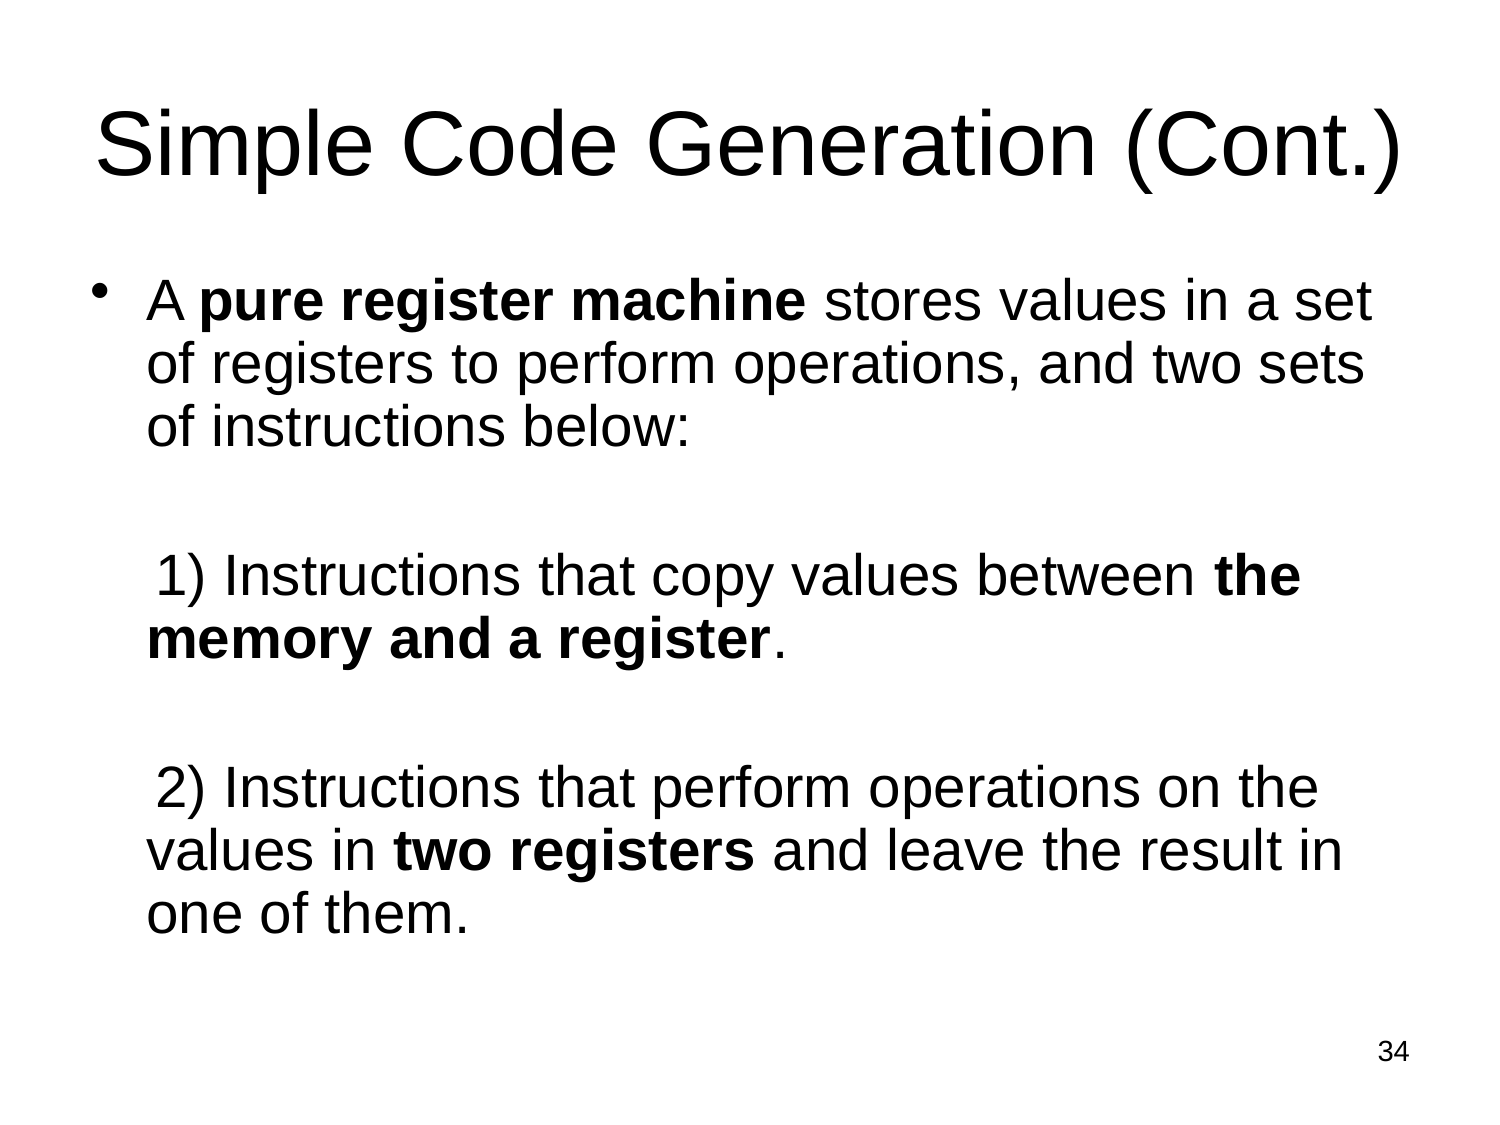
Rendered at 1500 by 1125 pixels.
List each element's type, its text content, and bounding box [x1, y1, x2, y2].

list A pure register machine stores values in a set of registers to perform operations, and two sets of instructions below: 1) Instructions that copy values between the memory and a register. 2) Instructions that perform operations on the values in two registers and leave the result in one of them. [75, 262, 1425, 1005]
title Simple Code Generation (Cont.) [75, 45, 1425, 233]
slide_number 34 [1074, 1024, 1426, 1103]
